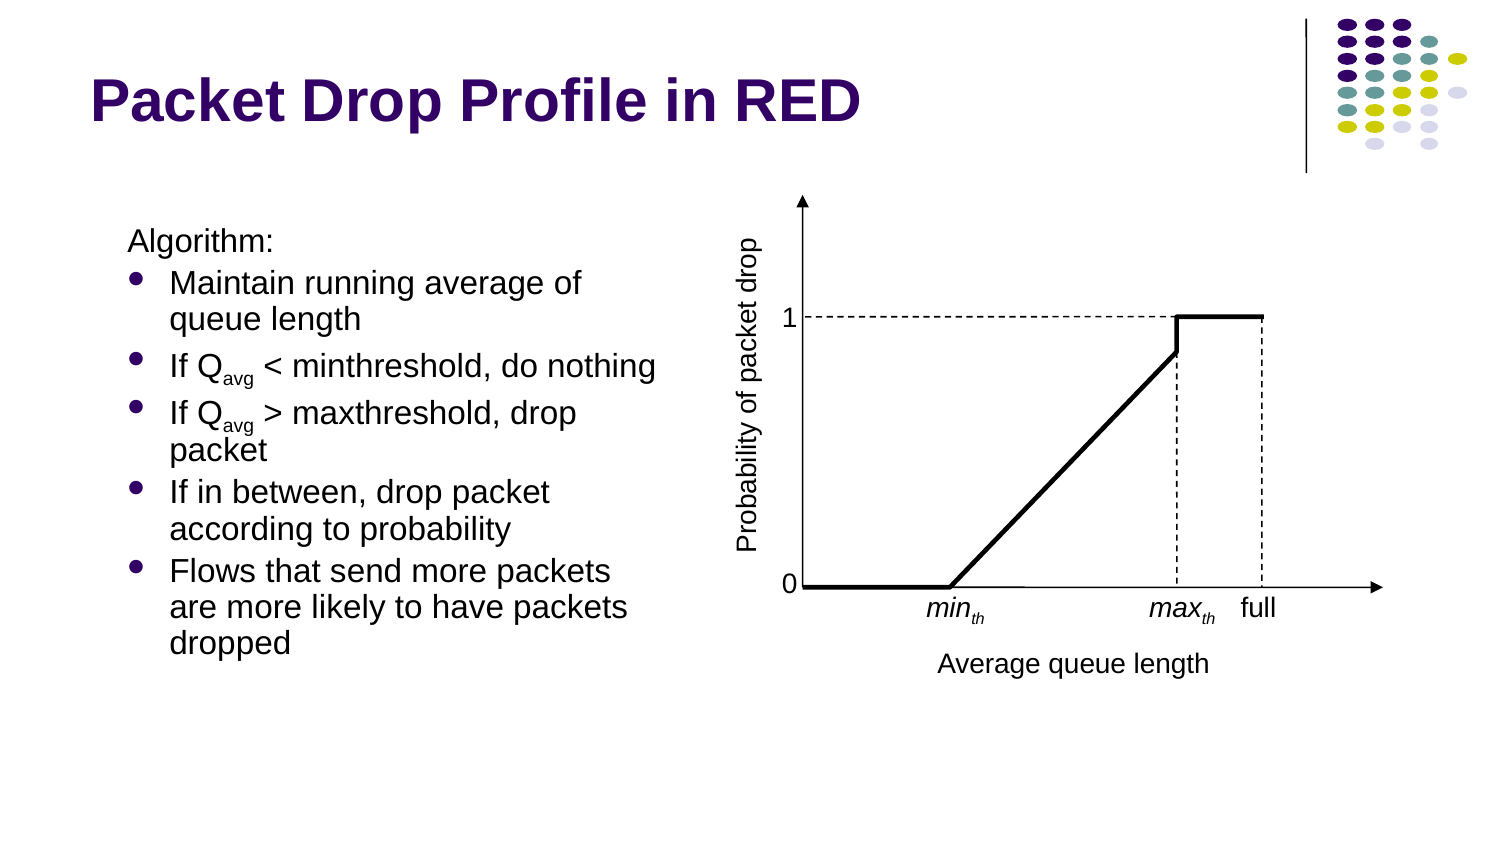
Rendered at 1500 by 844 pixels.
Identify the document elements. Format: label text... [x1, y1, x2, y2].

title Packet Drop Profile in RED [75, 15, 1313, 141]
text_box Algorithm: Maintain running average of queue length If Qavg < minthreshold, do nothing If Qavg > maxthreshold, drop packet If in between, drop packet according to probability Flows that send more packets are more likely to have packets dropped [112, 216, 682, 786]
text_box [727, 194, 1384, 680]
